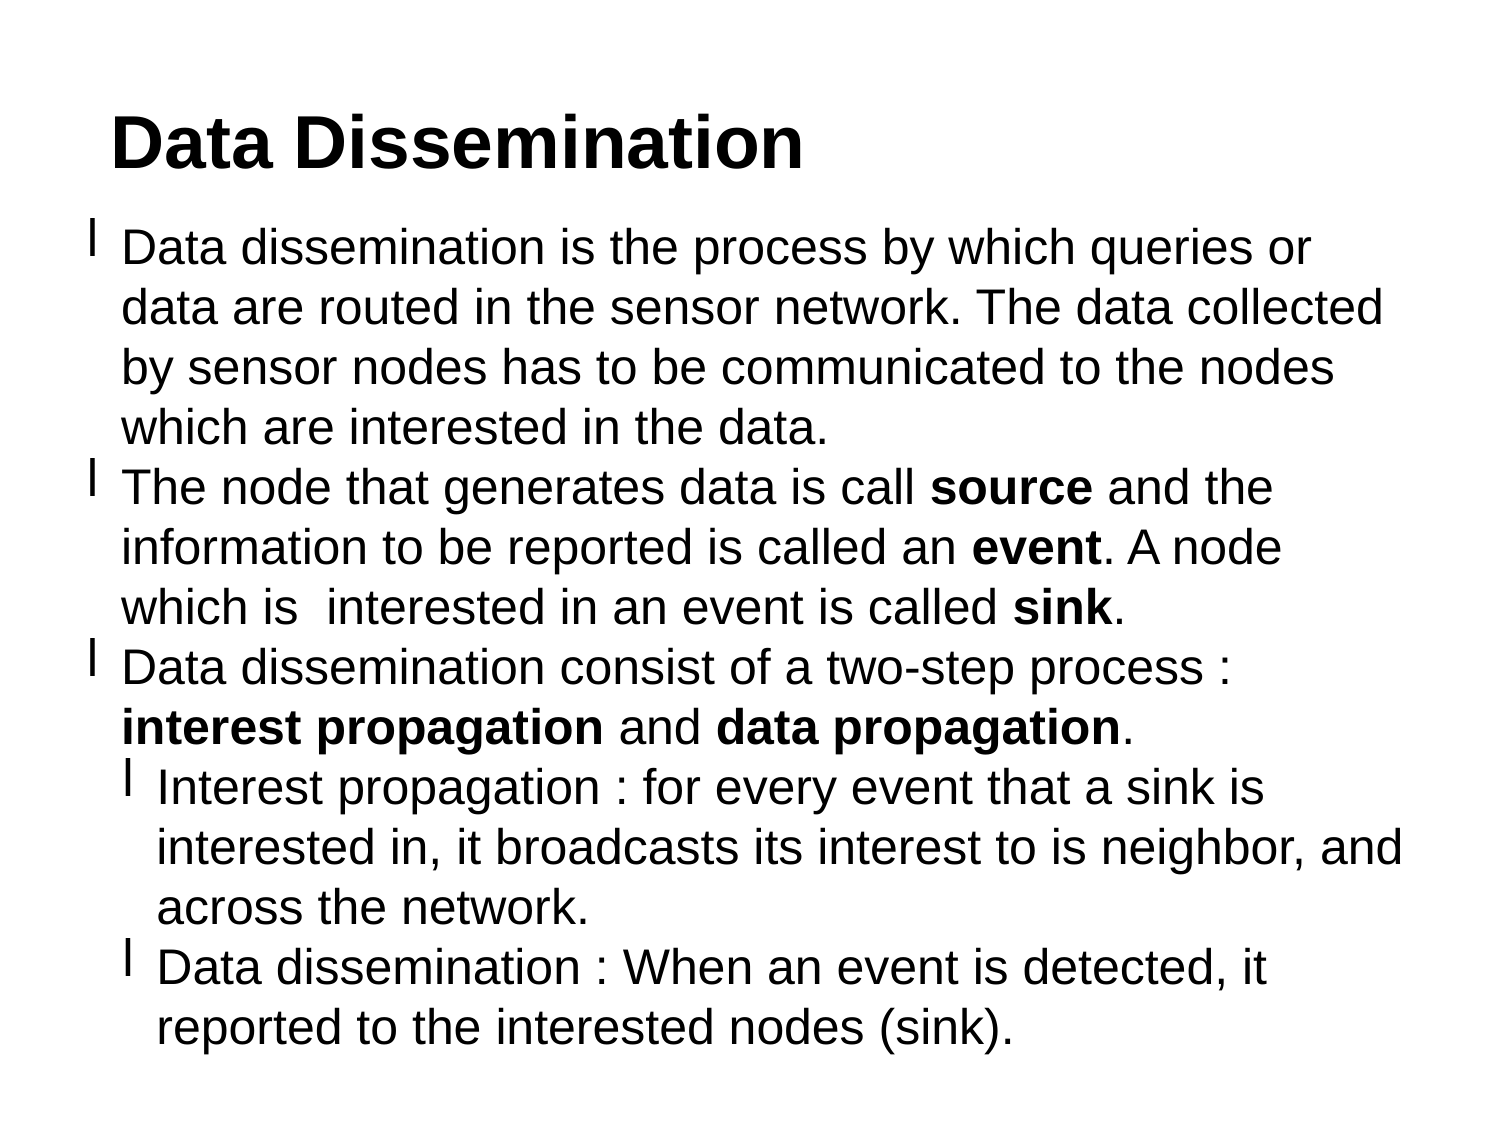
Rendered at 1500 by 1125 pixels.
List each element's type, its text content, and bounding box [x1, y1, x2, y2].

text_box Data dissemination is the process by which queries or data are routed in the sensor network. The data collected by sensor nodes has to be communicated to the nodes which are interested in the data. The node that generates data is call source and the information to be reported is called an event. A node which is interested in an event is called sink. Data dissemination consist of a two-step process : interest propagation and data propagation. Interest propagation : for every event that a sink is interested in, it broadcasts its interest to is neighbor, and across the network. Data dissemination : When an event is detected, it reported to the interested nodes (sink). [70, 206, 1420, 948]
text_box Data Dissemination [75, 45, 1424, 232]
